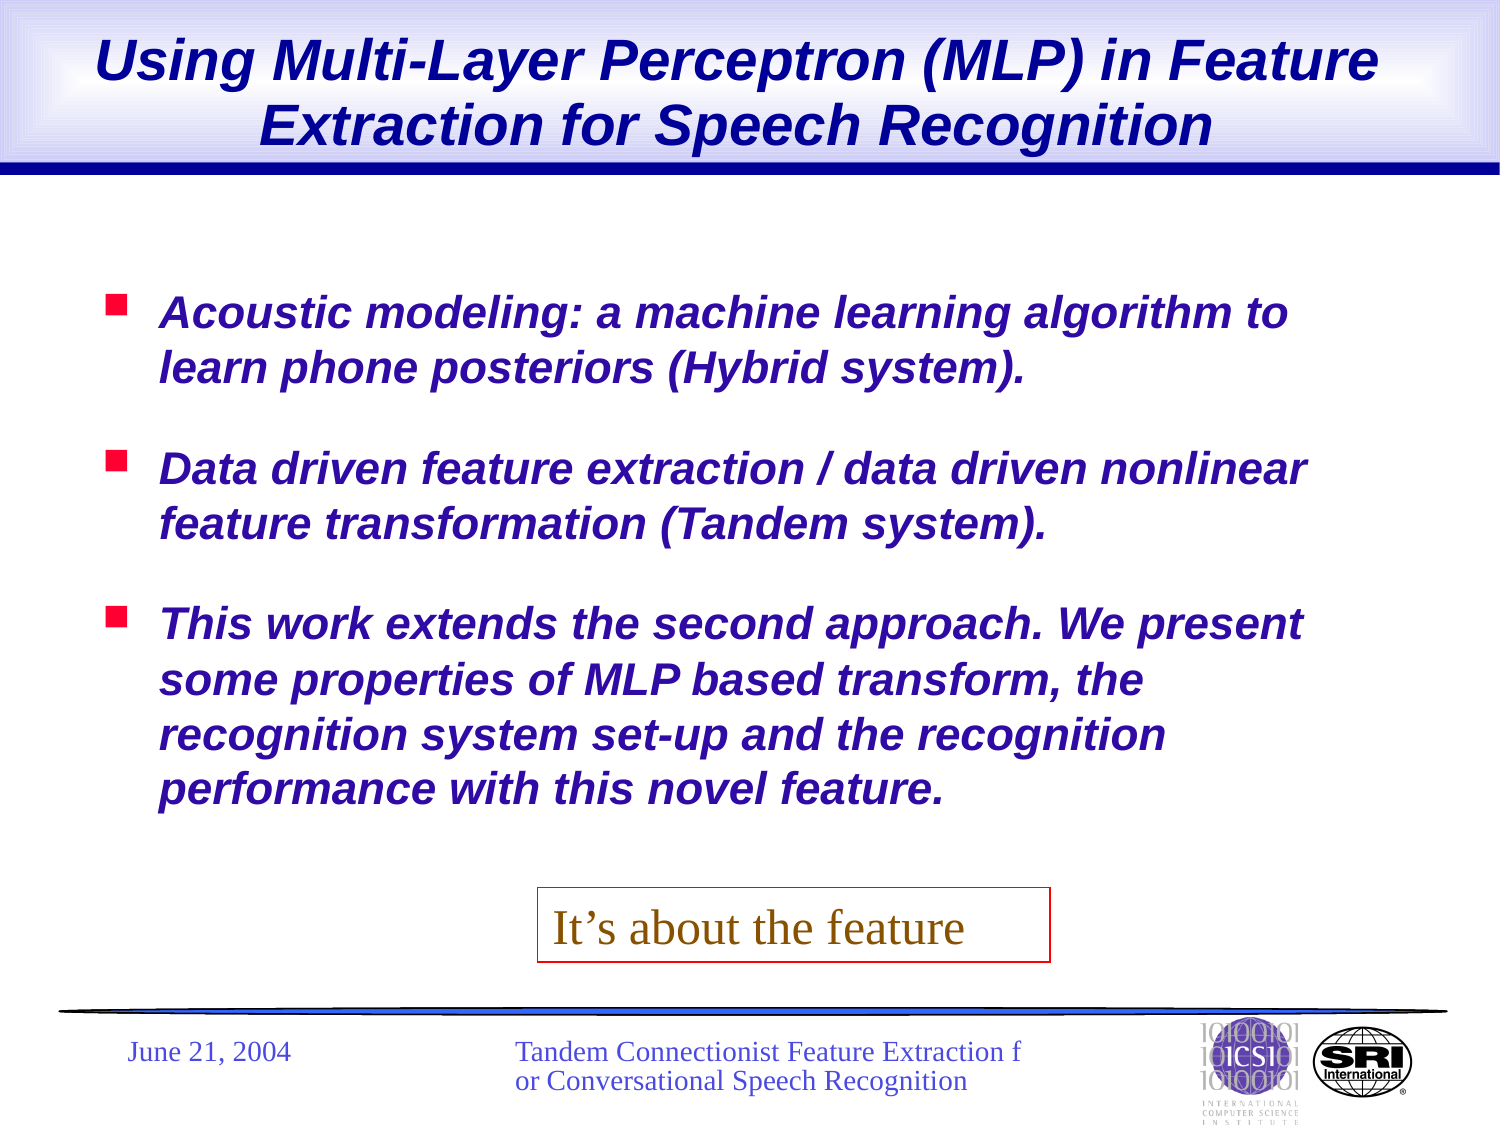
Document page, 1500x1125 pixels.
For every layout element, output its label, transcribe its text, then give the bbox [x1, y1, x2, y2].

picture [1312, 1024, 1413, 1100]
title Using Multi-Layer Perceptron (MLP) in Feature Extraction for Speech Recognition [74, 0, 1401, 188]
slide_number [112, 1024, 426, 1101]
list Acoustic modeling: a machine learning algorithm to learn phone posteriors (Hybrid system). Data driven feature extraction / data driven nonlinear feature transformation (Tandem system). This work extends the second approach. We present some properties of MLP based transform, the recognition system set-up and the recognition performance with this novel feature. [87, 274, 1363, 840]
text_box It’s about the feature [537, 887, 1050, 963]
picture [1200, 1017, 1298, 1125]
footer Tandem Connectionist Feature Extraction for Conversational Speech Recognition [499, 1024, 1049, 1101]
